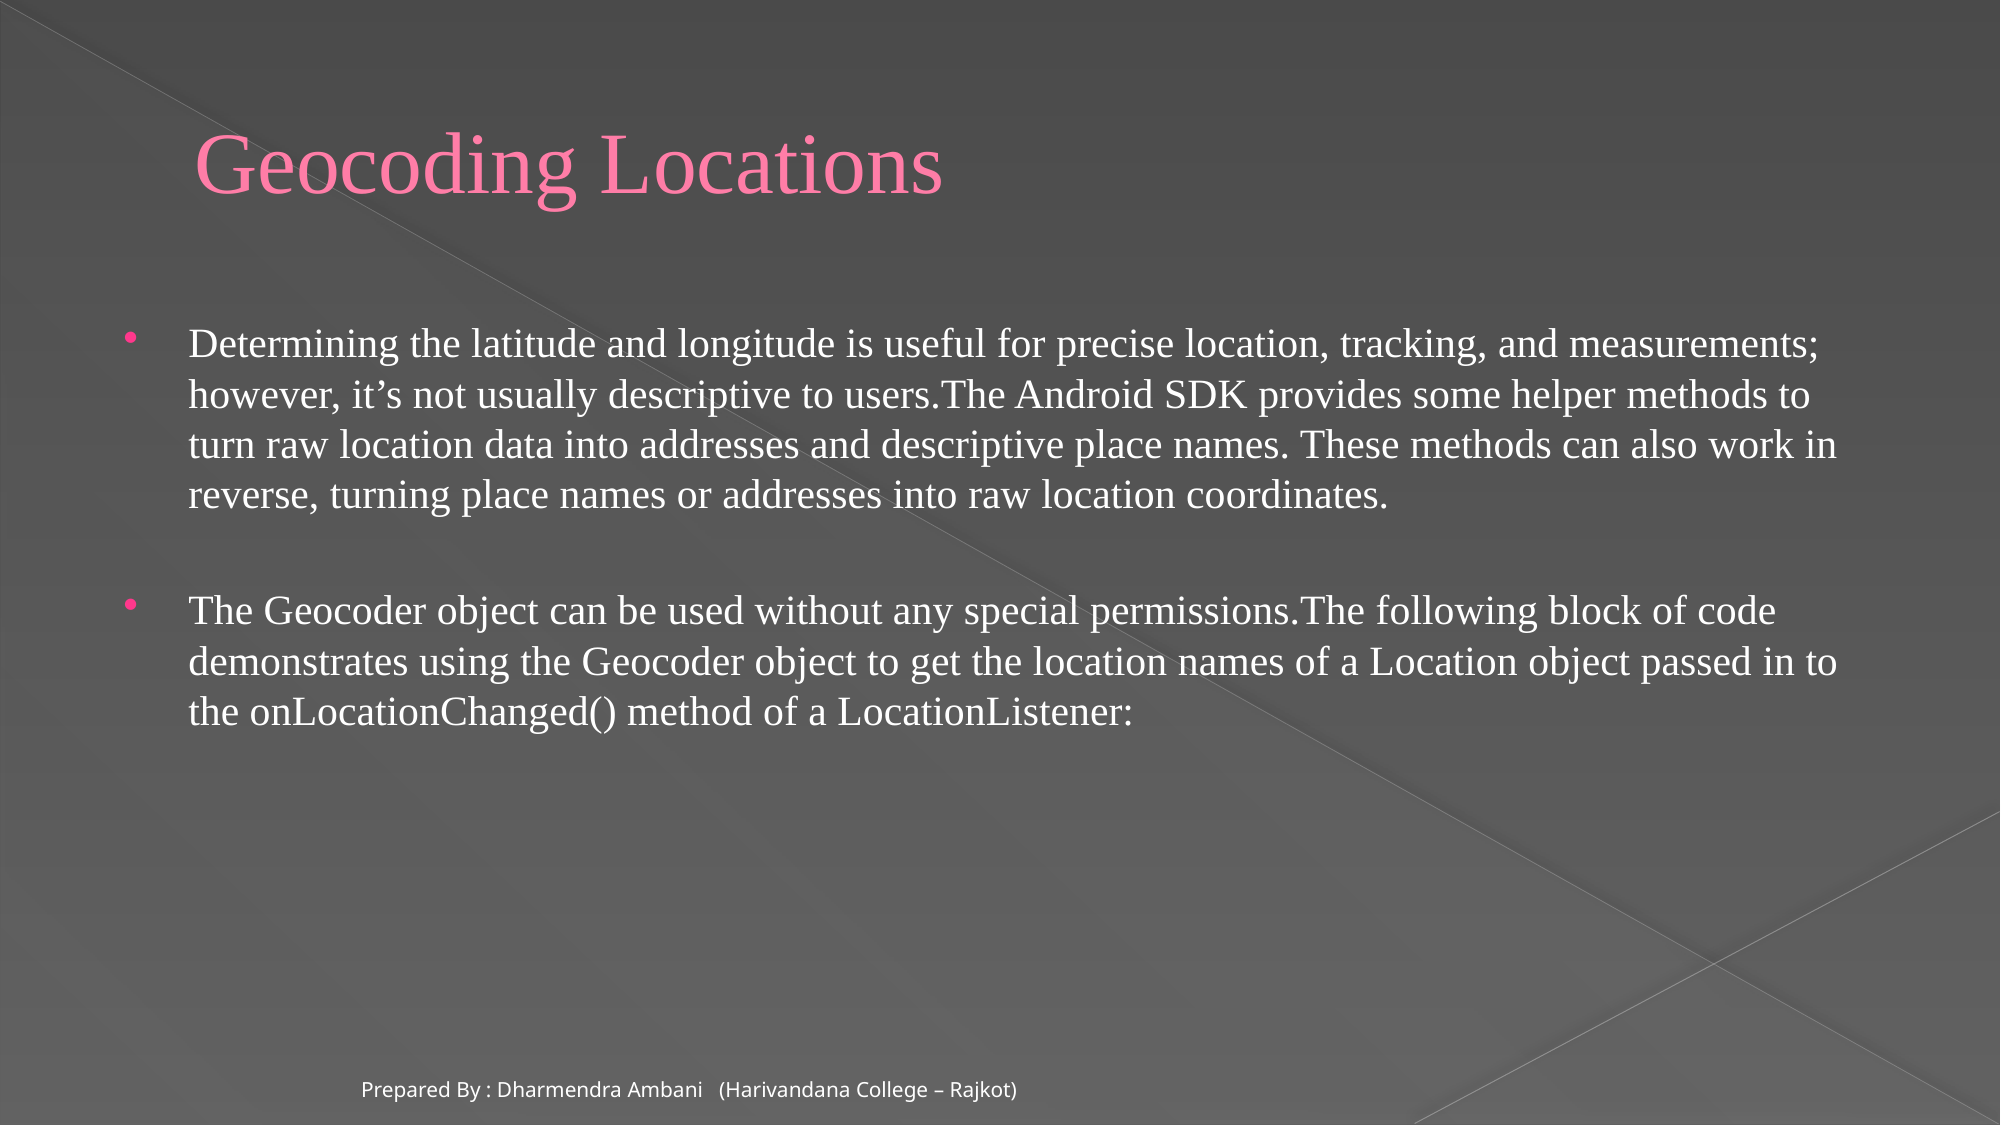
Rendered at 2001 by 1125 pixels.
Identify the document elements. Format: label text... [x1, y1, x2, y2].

list Determining the latitude and longitude is useful for precise location, tracking, and measurements; however, it’s not usually descriptive to users.The Android SDK provides some helper methods to turn raw location data into addresses and descriptive place names. These methods can also work in reverse, turning place names or addresses into raw location coordinates. The Geocoder object can be used without any special permissions.The following block of code demonstrates using the Geocoder object to get the location names of a Location object passed in to the onLocationChanged() method of a LocationListener: [99, 308, 1900, 1059]
footer Prepared By : Dharmendra Ambani (Harivandana College – Rajkot) [99, 1063, 1032, 1113]
title Geocoding Locations [99, 43, 1900, 274]
